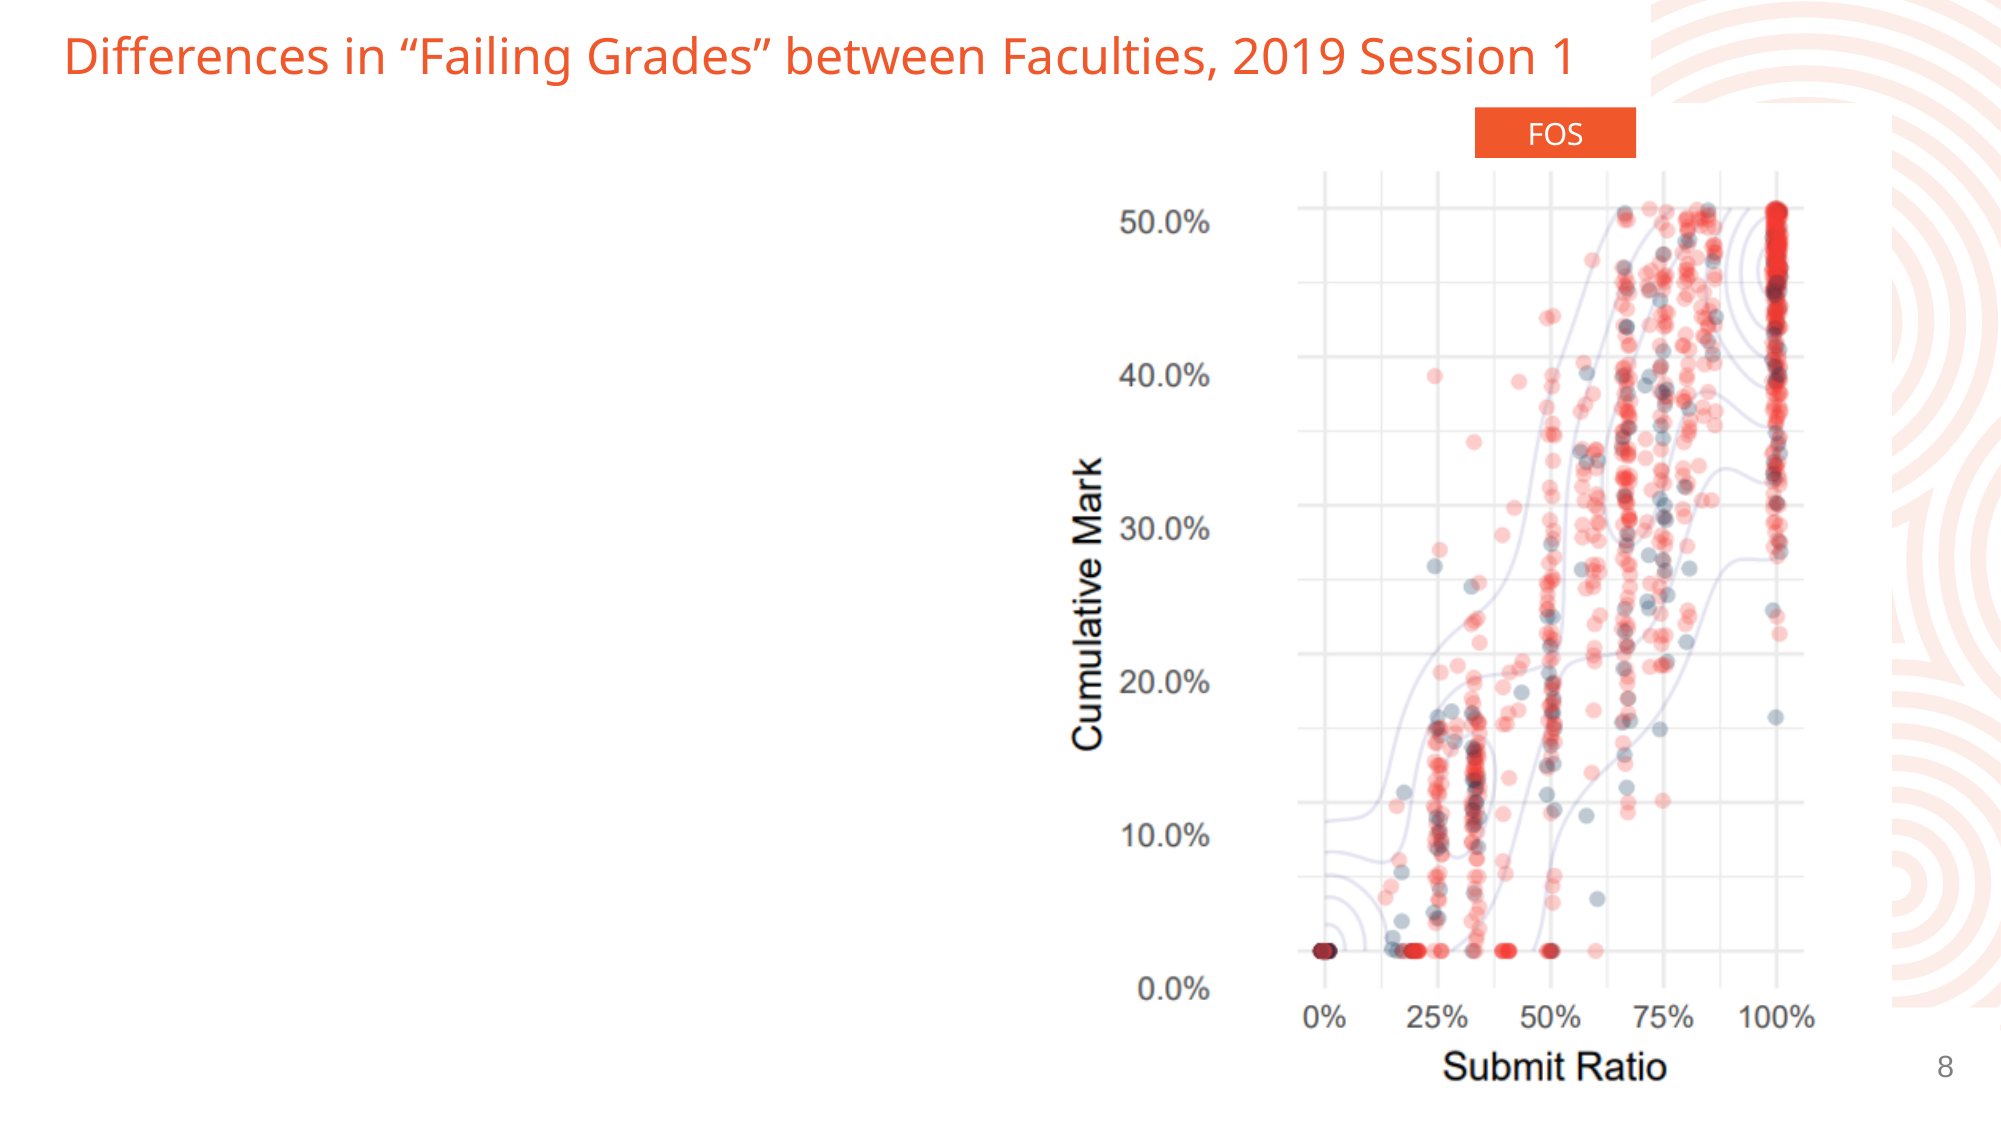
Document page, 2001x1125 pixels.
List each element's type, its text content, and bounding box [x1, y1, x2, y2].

slide_number 8 [1897, 1035, 1970, 1096]
picture [62, 102, 1892, 1111]
title Differences in “Failing Grades” between Faculties, 2019 Session 1 [48, 23, 1862, 102]
